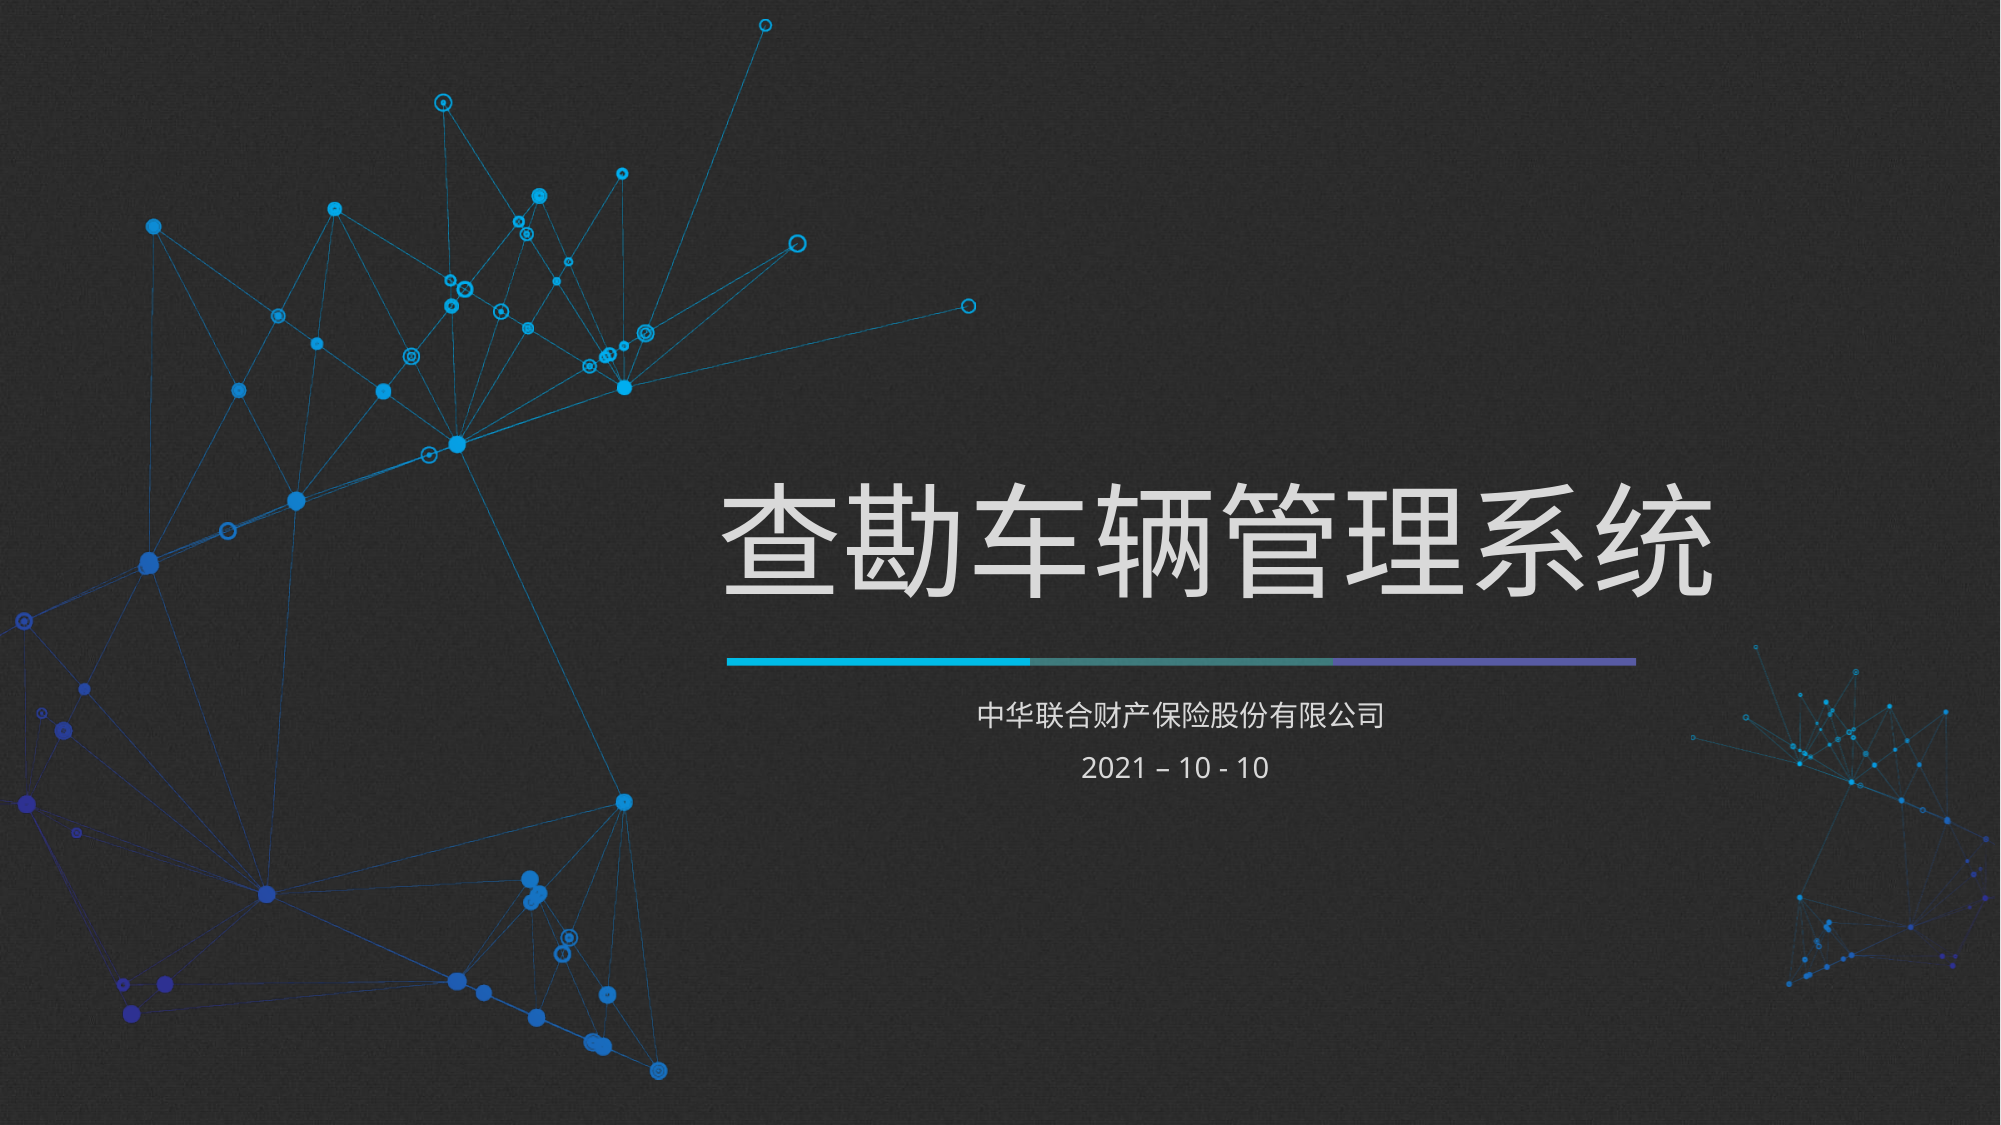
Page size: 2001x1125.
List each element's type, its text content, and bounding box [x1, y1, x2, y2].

text_box 2021 – 10 - 10 [1066, 742, 1285, 793]
text_box 中华联合财产保险股份有限公司 [976, 690, 1401, 741]
text_box 查勘车辆管理系统 [976, 456, 1732, 621]
picture [0, 0, 2001, 1125]
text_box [976, 658, 1637, 666]
